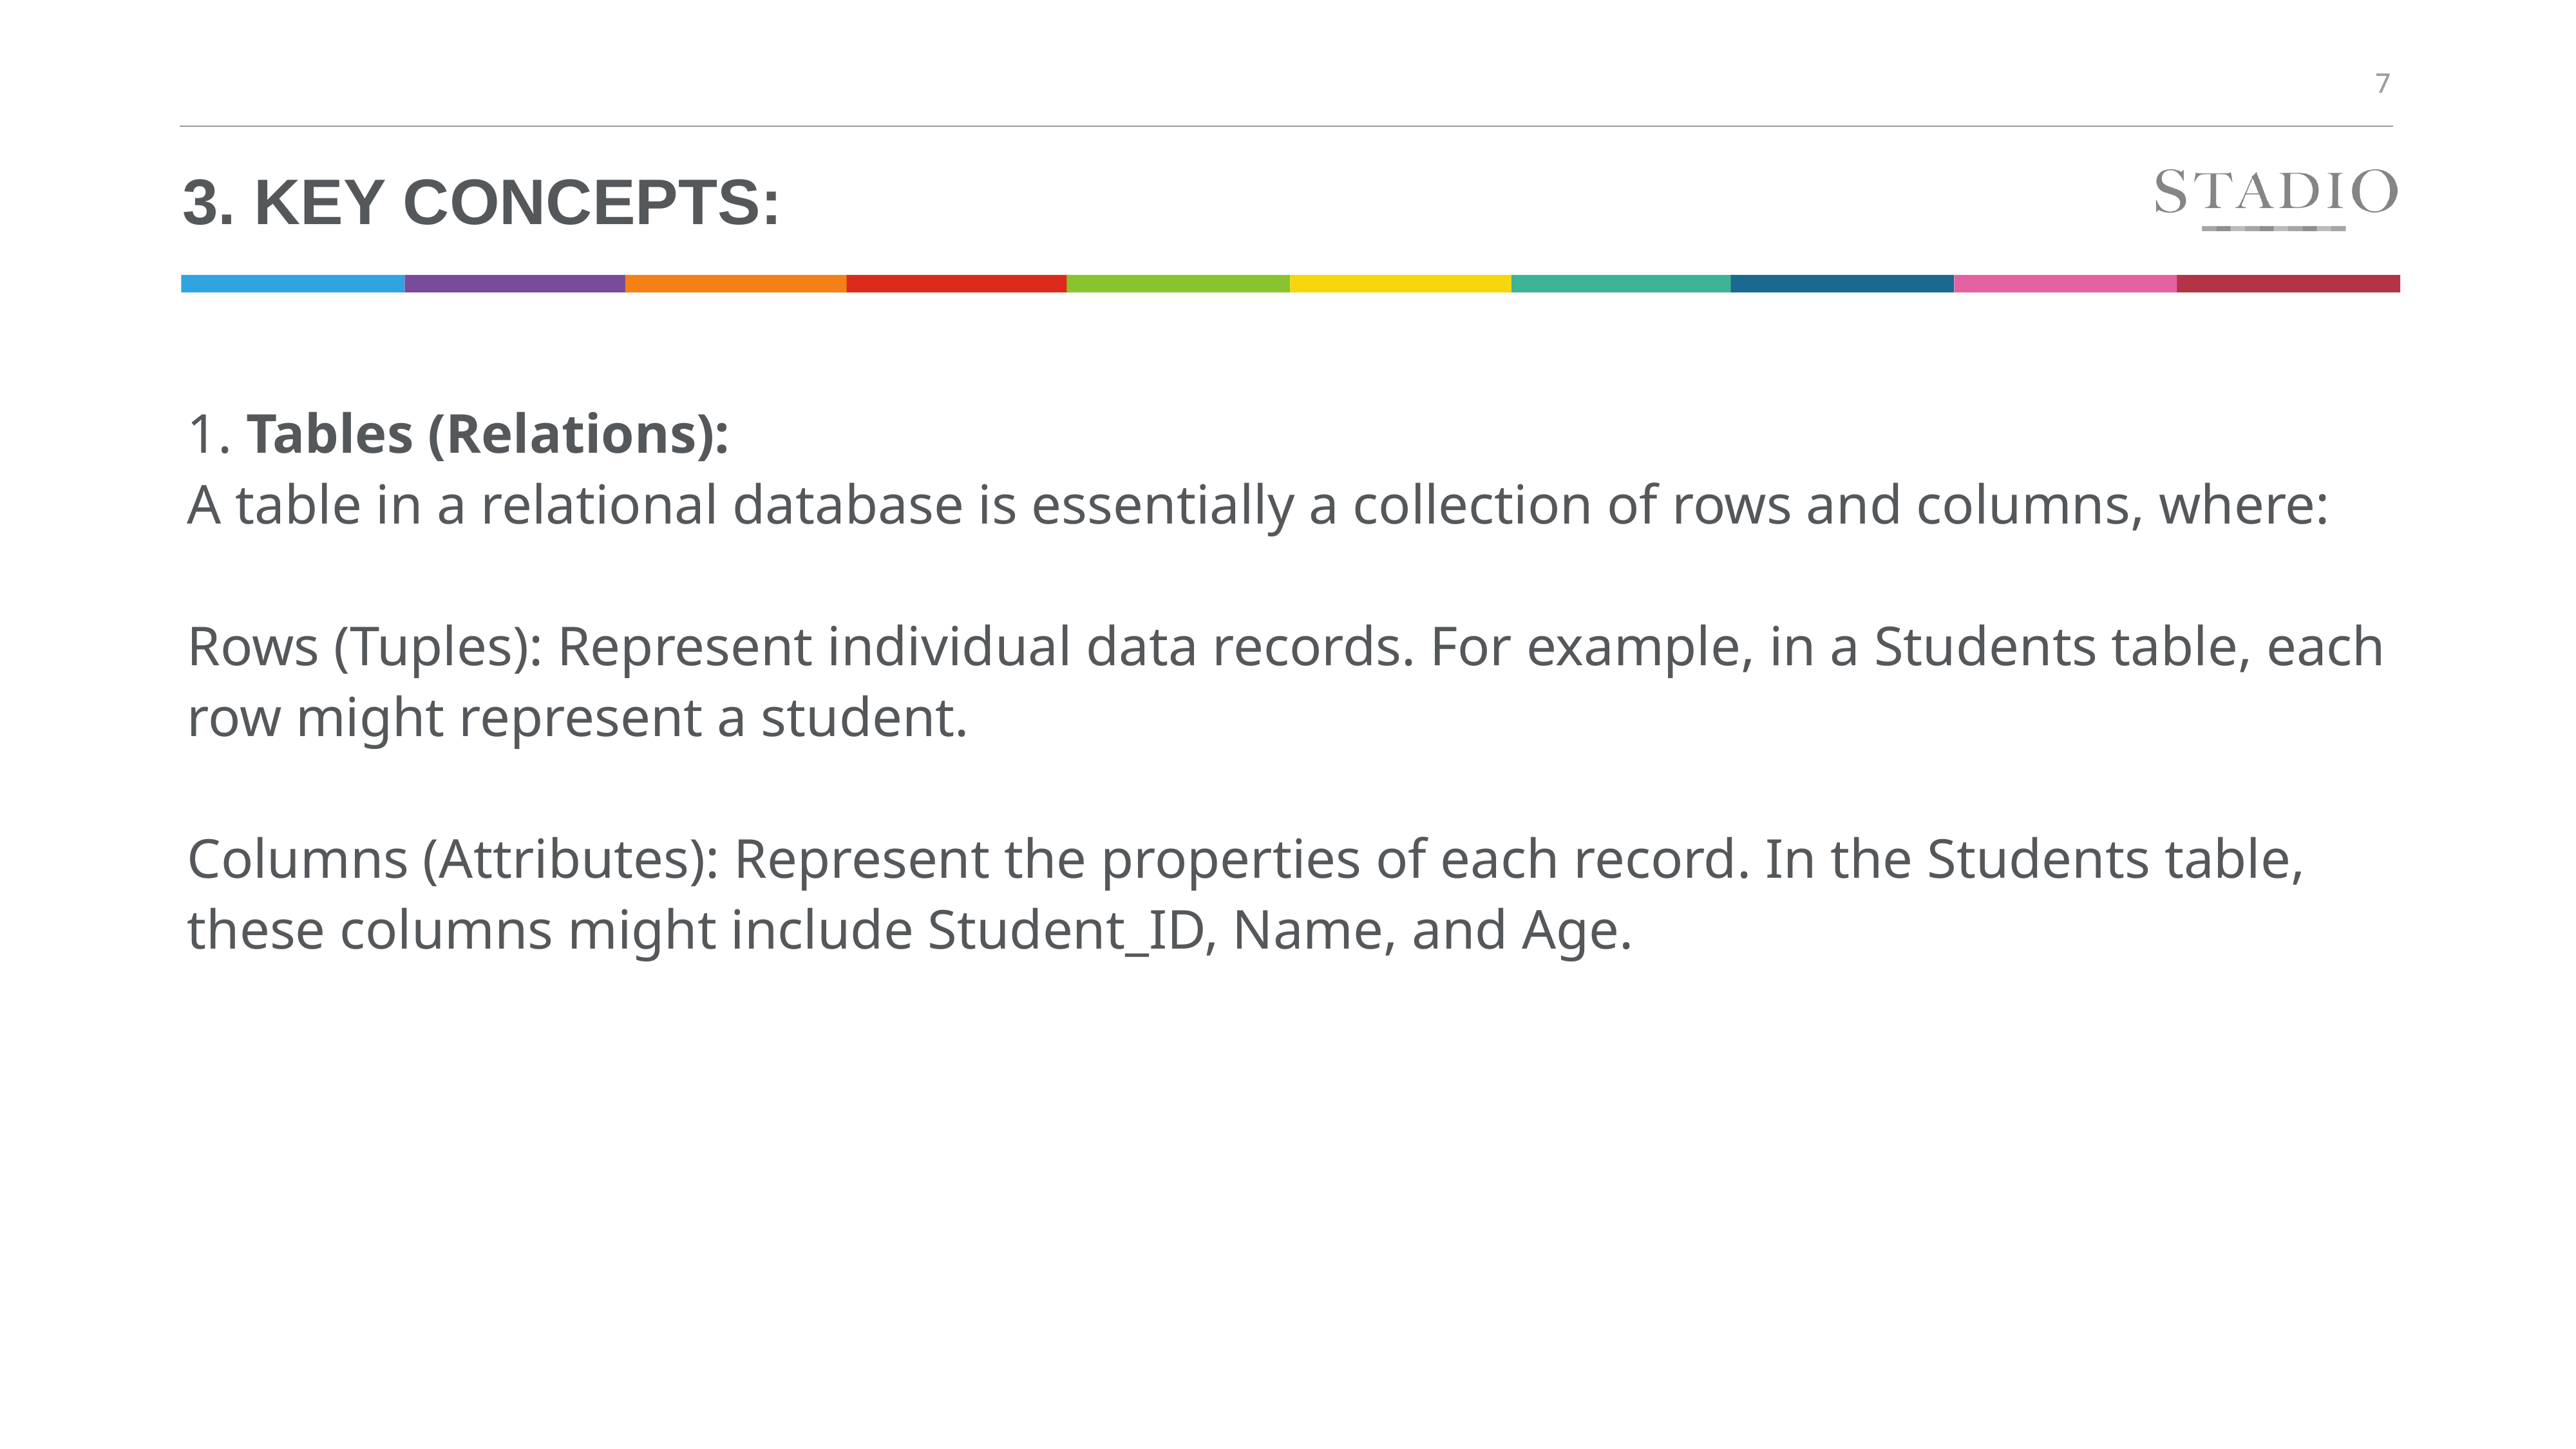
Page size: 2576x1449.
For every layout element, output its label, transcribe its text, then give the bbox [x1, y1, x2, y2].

picture [2112, 126, 2441, 274]
title 3. Key Concepts: [182, 128, 2069, 279]
list 1. Tables (Relations): A table in a relational database is essentially a collection of rows and columns, where: Rows (Tuples): Represent individual data records. For example, in a Students table, each row might represent a student. Columns (Attributes): Represent the properties of each record. In the Students table, these columns might include Student_ID, Name, and Age. [187, 328, 2407, 1405]
